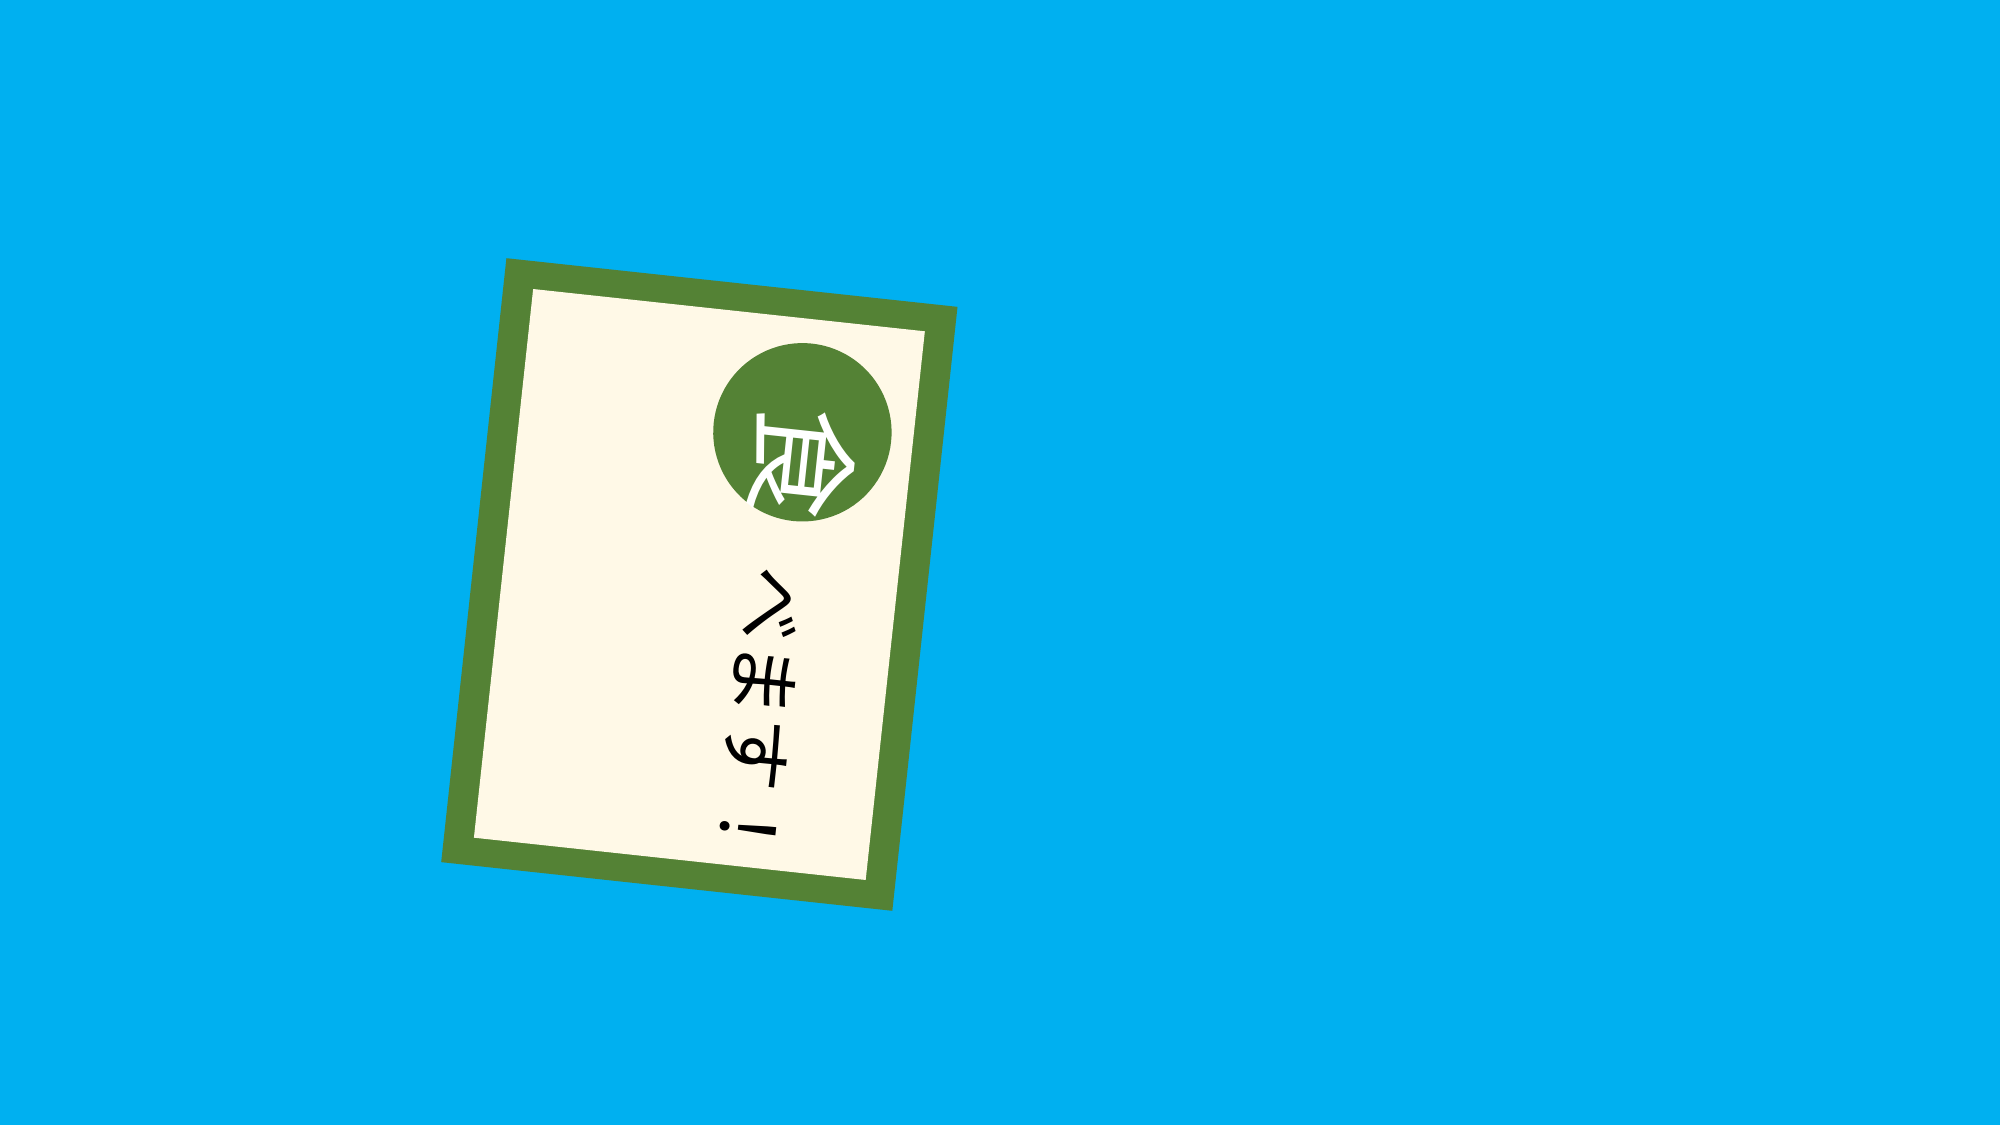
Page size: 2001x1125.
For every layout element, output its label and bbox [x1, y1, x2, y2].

text_box [472, 281, 934, 890]
